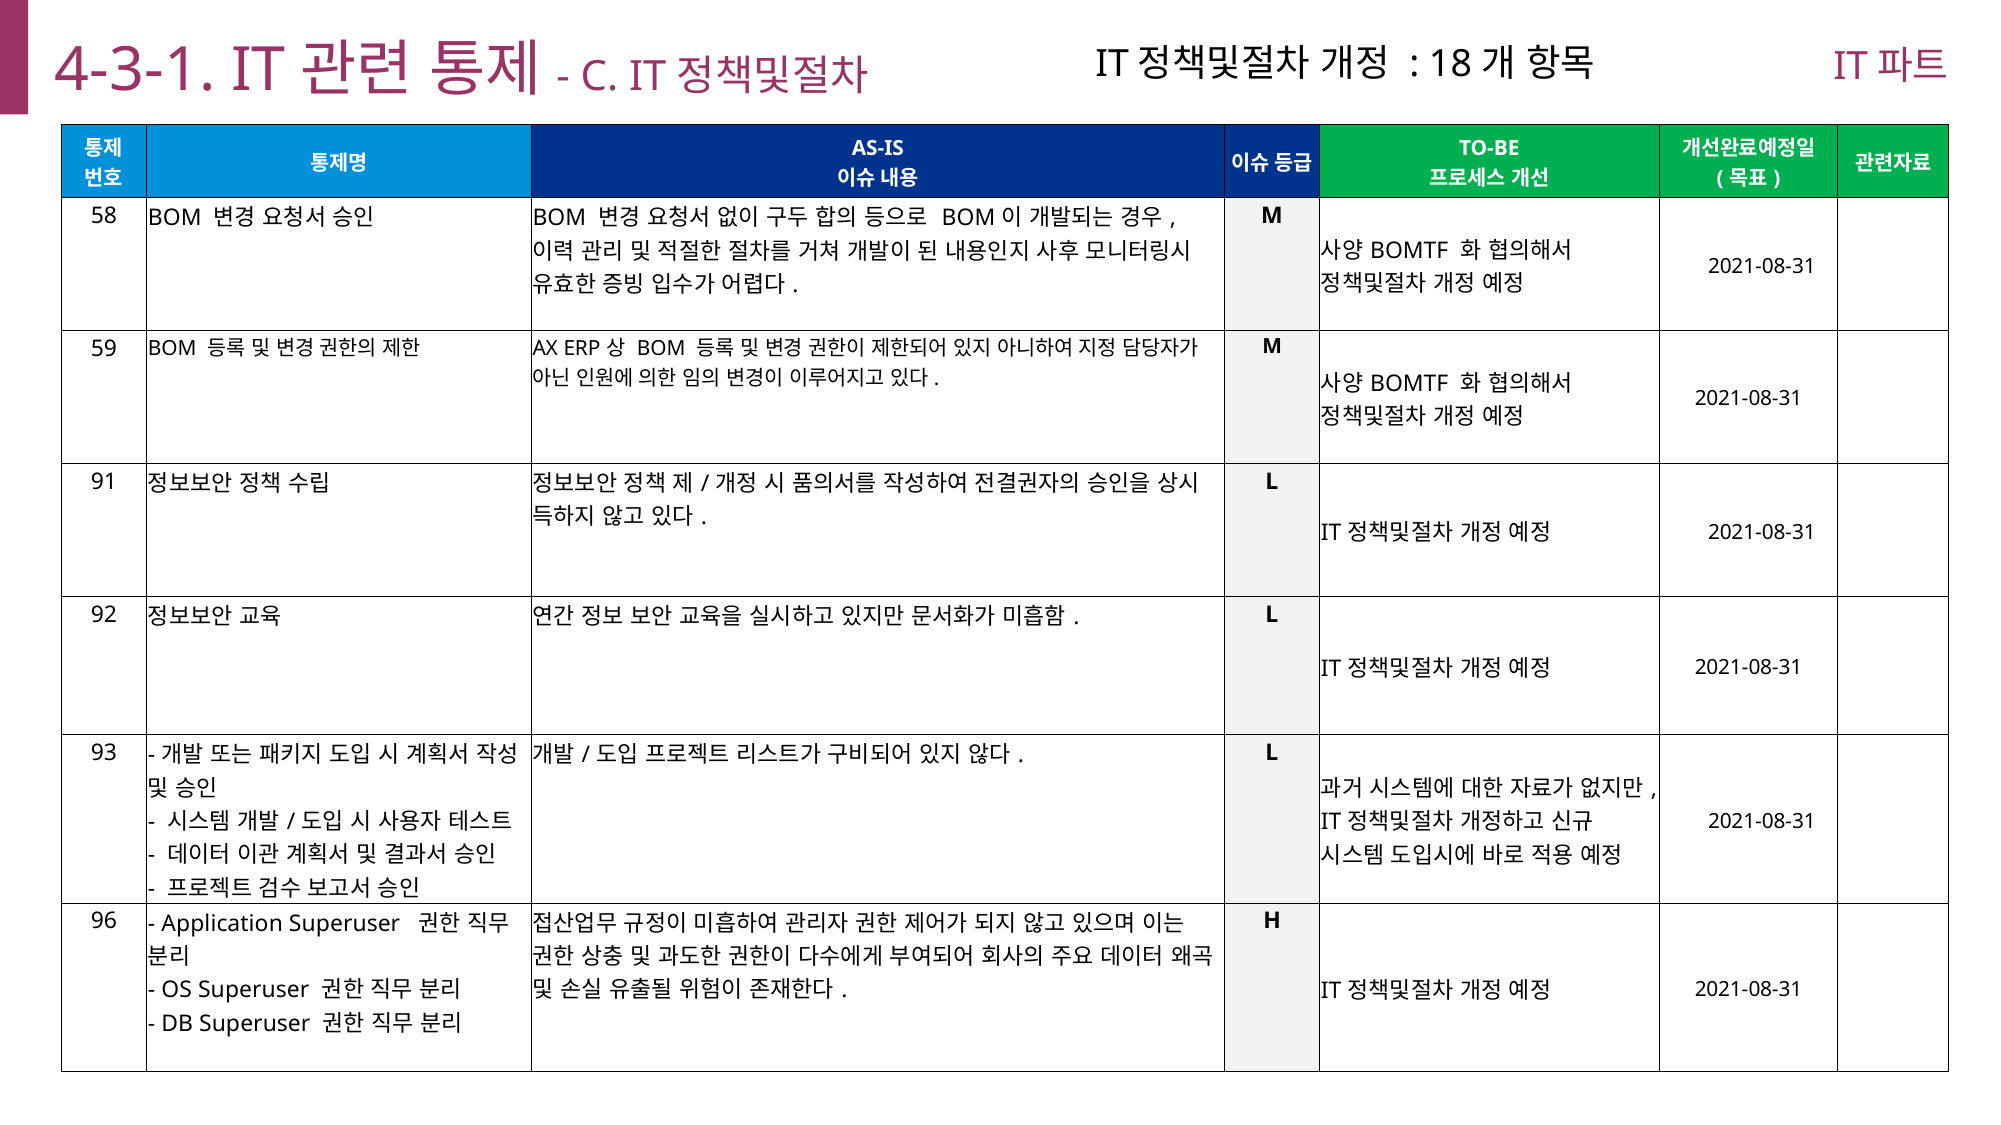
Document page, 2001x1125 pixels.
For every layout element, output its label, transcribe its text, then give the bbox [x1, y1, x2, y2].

table_cell 2021-08-31 [1660, 464, 1837, 596]
table_cell 2021-08-31 [1660, 198, 1837, 330]
table_cell 사양BOMTF 화 협의해서 정책및절차 개정 예정 [1320, 198, 1659, 330]
table_cell 정보보안 정책 수립 [147, 464, 531, 596]
table_cell BOM 등록 및 변경 권한의 제한 [147, 331, 531, 463]
table_cell IT정책및절차 개정 예정 [1320, 904, 1659, 1071]
table_cell 개발/도입 프로젝트 리스트가 구비되어 있지 않다. [532, 735, 1224, 903]
table_cell 연간 정보 보안 교육을 실시하고 있지만 문서화가 미흡함. [532, 597, 1224, 734]
table_cell AX ERP상 BOM 등록 및 변경 권한이 제한되어 있지 아니하여 지정 담당자가 아닌 인원에 의한 임의 변경이 이루어지고 있다. [532, 331, 1224, 463]
table_cell 과거 시스템에 대한 자료가 없지만, IT정책및절차 개정하고 신규 시스템 도입시에 바로 적용 예정 [1320, 735, 1659, 903]
table_header 통제 번호 [62, 125, 146, 197]
text_box 4-3-1. IT관련 통제- C. IT정책및절차 [54, 3, 626, 121]
table_cell BOM 변경 요청서 승인 [147, 198, 531, 330]
table_cell L [1225, 464, 1319, 596]
table_cell 58 [62, 198, 146, 330]
text_box IT정책및절차 개정 : 18개 항목 [1080, 31, 1611, 92]
table_cell IT정책및절차 개정 예정 [1320, 464, 1659, 596]
table_cell [1838, 464, 1948, 596]
table_cell 91 [62, 464, 146, 596]
table_cell M [1225, 198, 1319, 330]
table_header 통제명 [147, 125, 531, 197]
table_cell 정보보안 정책 제/개정 시 품의서를 작성하여 전결권자의 승인을 상시 득하지 않고 있다. [532, 464, 1224, 596]
table_cell 2021-08-31 [1660, 597, 1837, 734]
table_cell BOM 변경 요청서 없이 구두 합의 등으로 BOM이 개발되는 경우, 이력 관리 및 적절한 절차를 거쳐 개발이 된 내용인지 사후 모니터링시 유효한 증빙 입수가 어렵다. [532, 198, 1224, 330]
table_cell 접산업무 규정이 미흡하여 관리자 권한 제어가 되지 않고 있으며 이는 권한 상충 및 과도한 권한이 다수에게 부여되어 회사의 주요 데이터 왜곡 및 손실 유출될 위험이 존재한다. [532, 904, 1224, 1071]
table_cell -개발 또는 패키지 도입 시 계획서 작성 및 승인 - 시스템 개발/도입 시 사용자 테스트 - 데이터 이관 계획서 및 결과서 승인 - 프로젝트 검수 보고서 승인 [147, 735, 531, 903]
table_header 개선완료예정일 (목표) [1660, 125, 1837, 197]
table_cell [1838, 904, 1948, 1071]
table_header 이슈 등급 [1225, 125, 1319, 197]
table_header 관련자료 [1838, 125, 1948, 197]
table_cell [1838, 198, 1948, 330]
table_cell IT정책및절차 개정 예정 [1320, 597, 1659, 734]
text_box IT파트 [1377, 16, 1949, 108]
table_cell H [1225, 904, 1319, 1071]
table_cell 사양BOMTF 화 협의해서 정책및절차 개정 예정 [1320, 331, 1659, 463]
table_cell [1838, 331, 1948, 463]
table_cell M [1225, 331, 1319, 463]
table_cell [1838, 597, 1948, 734]
table_cell 2021-08-31 [1660, 331, 1837, 463]
table_cell 2021-08-31 [1660, 735, 1837, 903]
table_cell 59 [62, 331, 146, 463]
table_header TO-BE 프로세스 개선 [1320, 125, 1659, 197]
table_header AS-IS 이슈 내용 [532, 125, 1224, 197]
table_cell L [1225, 597, 1319, 734]
table_cell [1838, 735, 1948, 903]
table_cell 92 [62, 597, 146, 734]
table_cell L [1225, 735, 1319, 903]
table_cell 96 [62, 904, 146, 1071]
table_cell 2021-08-31 [1660, 904, 1837, 1071]
table_cell - Application Superuser 권한 직무 분리 - OS Superuser 권한 직무 분리 - DB Superuser 권한 직무 분리 [147, 904, 531, 1071]
table_cell 93 [62, 735, 146, 903]
table_cell 정보보안 교육 [147, 597, 531, 734]
